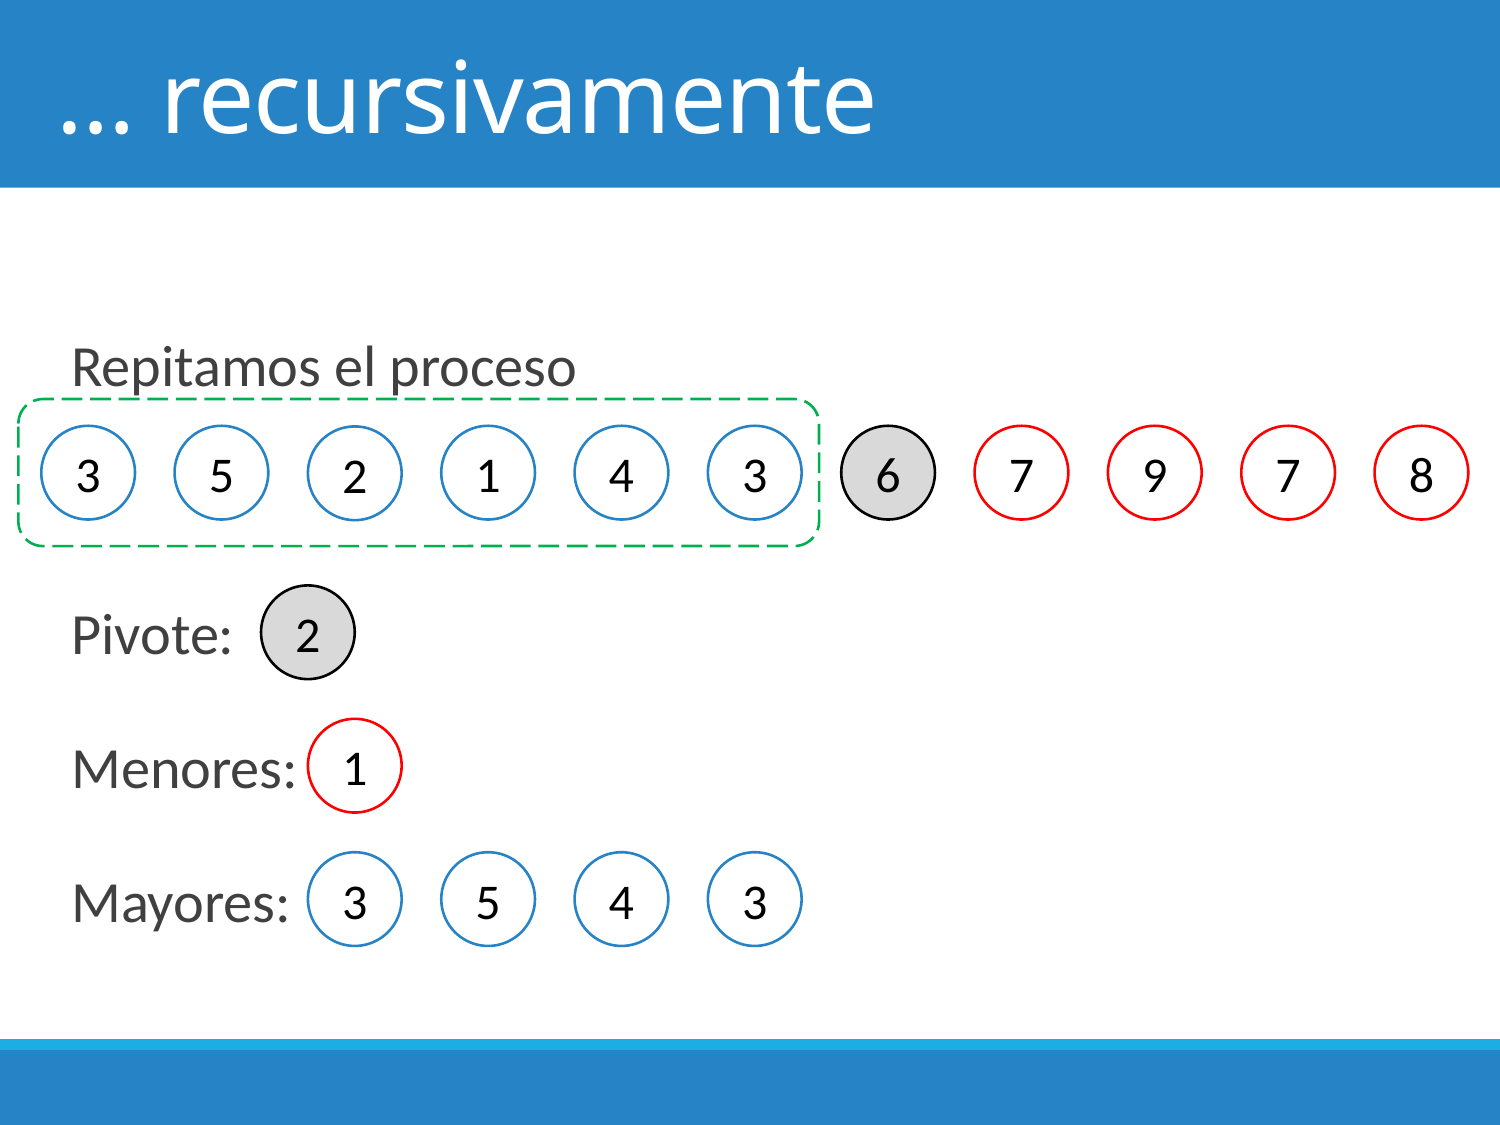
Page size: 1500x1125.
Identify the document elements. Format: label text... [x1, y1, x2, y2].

text_box 1 [306, 717, 403, 814]
text_box 4 [573, 850, 670, 948]
text_box 9 [1106, 424, 1203, 521]
text_box [17, 397, 821, 548]
text_box 3 [306, 850, 403, 948]
text_box 7 [1239, 424, 1337, 521]
text_box 6 [839, 424, 937, 521]
text_box 5 [439, 850, 537, 948]
text_box 7 [973, 424, 1070, 521]
list Repitamos el proceso Pivote: Menores: Mayores: [41, 211, 1459, 1016]
text_box 8 [1373, 424, 1470, 521]
text_box 3 [706, 850, 803, 948]
text_box 2 [259, 584, 357, 681]
title … recursivamente [41, 0, 1459, 188]
